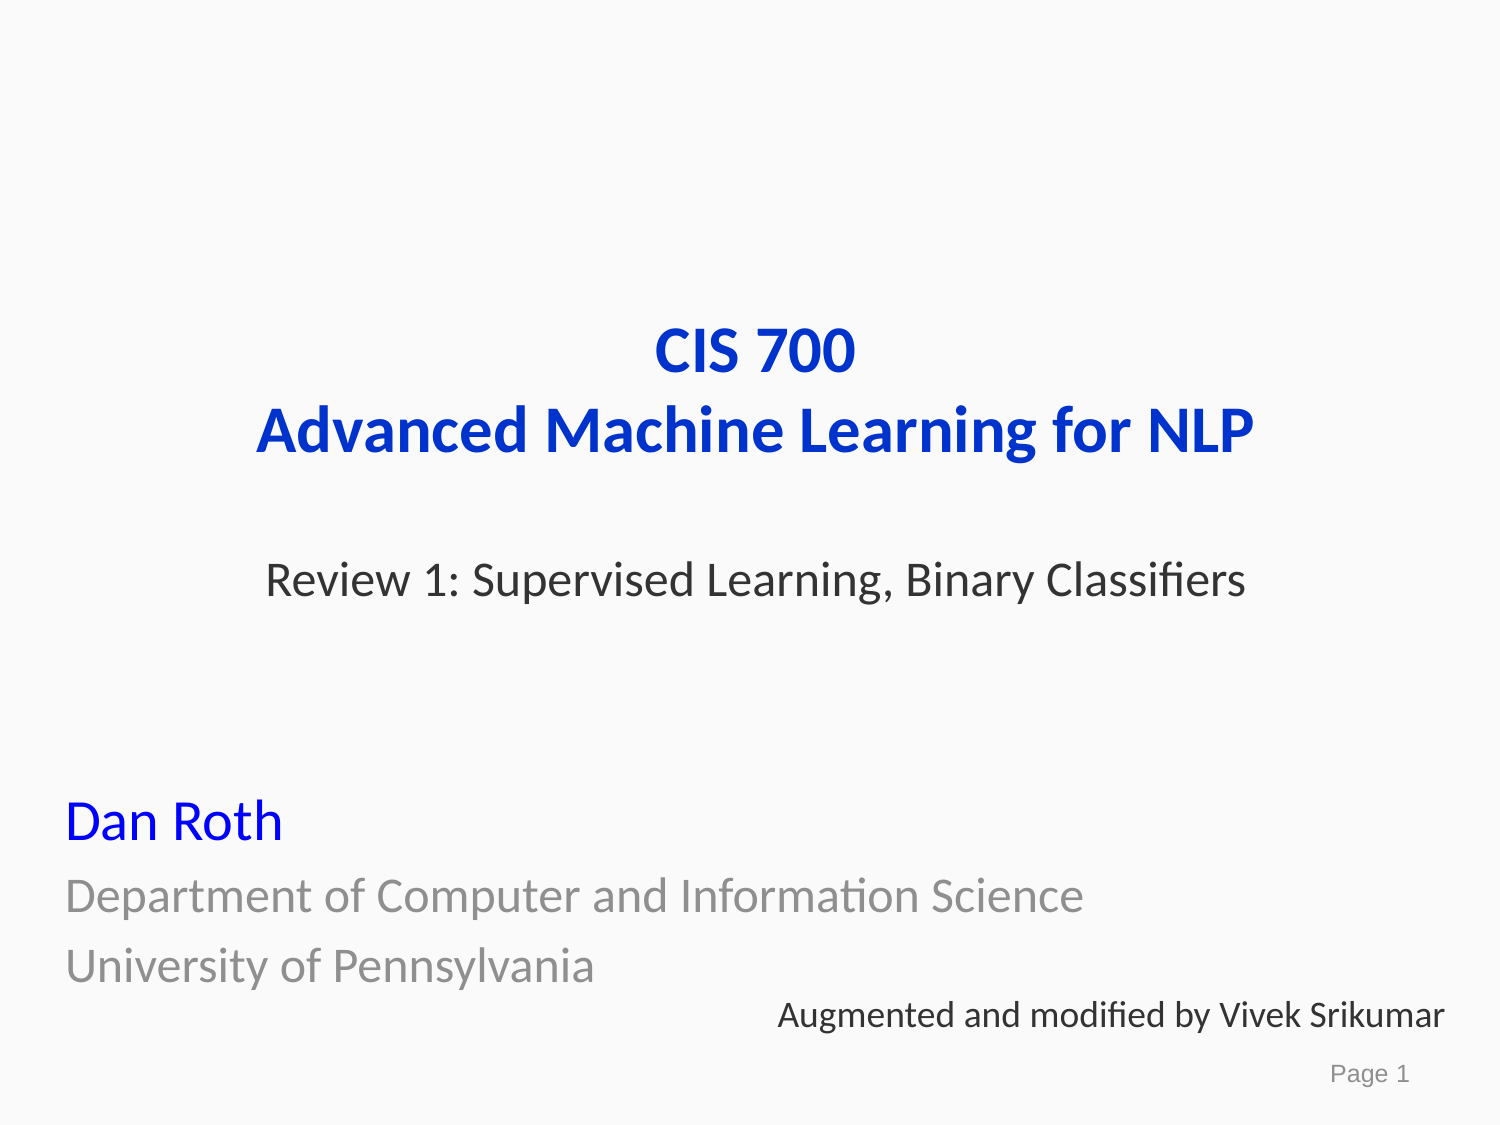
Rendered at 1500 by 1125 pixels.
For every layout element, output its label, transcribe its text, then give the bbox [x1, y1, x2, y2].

title CIS 700 Advanced Machine Learning for NLP Review 1: Supervised Learning, Binary Classifiers [87, 275, 1425, 638]
slide_number Page 1 [1074, 1063, 1425, 1103]
text_box Augmented and modified by Vivek Srikumar [762, 982, 1474, 1063]
subtitle Dan Roth Department of Computer and Information Science University of Pennsylvania [50, 774, 1388, 1063]
